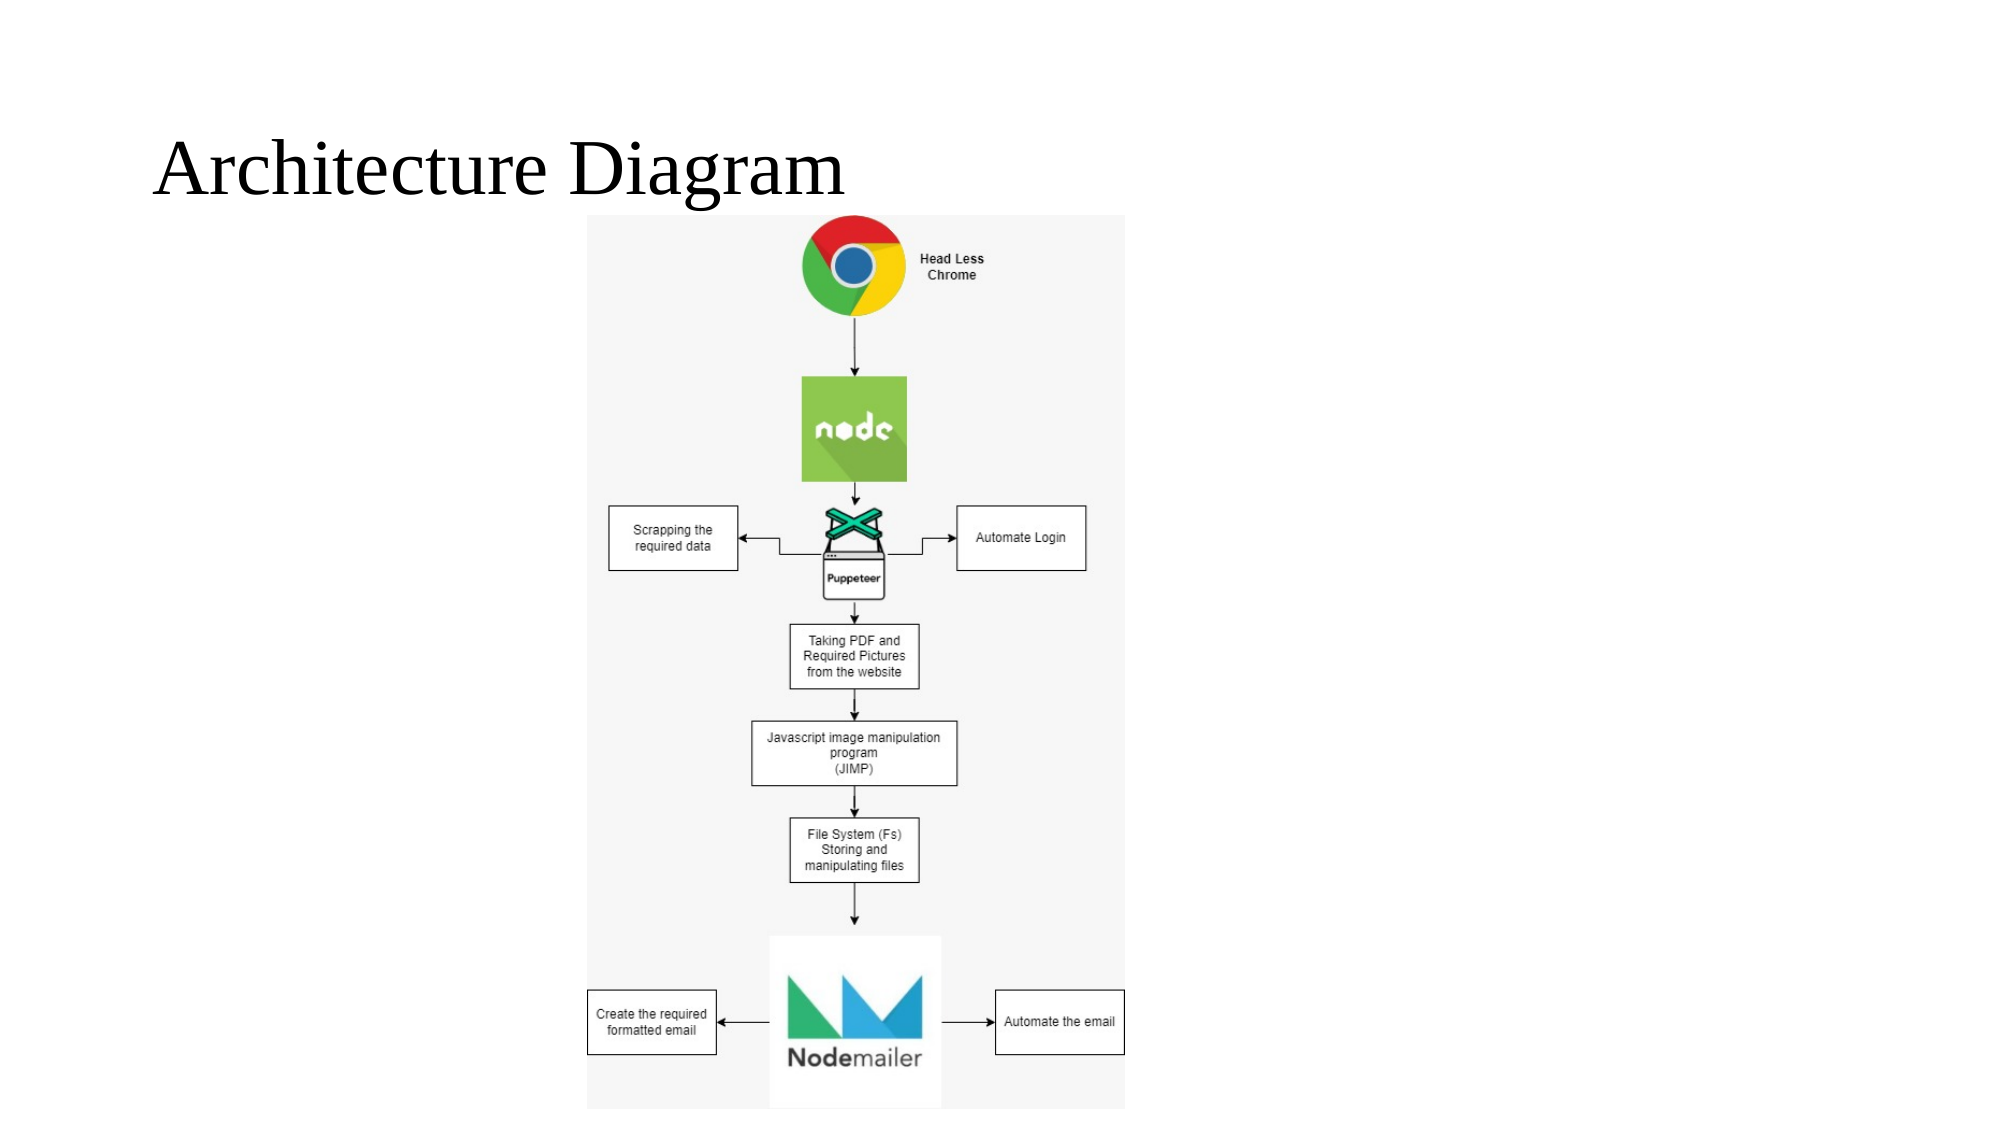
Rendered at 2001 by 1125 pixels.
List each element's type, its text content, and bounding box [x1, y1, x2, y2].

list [587, 215, 1125, 1109]
title Architecture Diagram [137, 59, 1863, 278]
